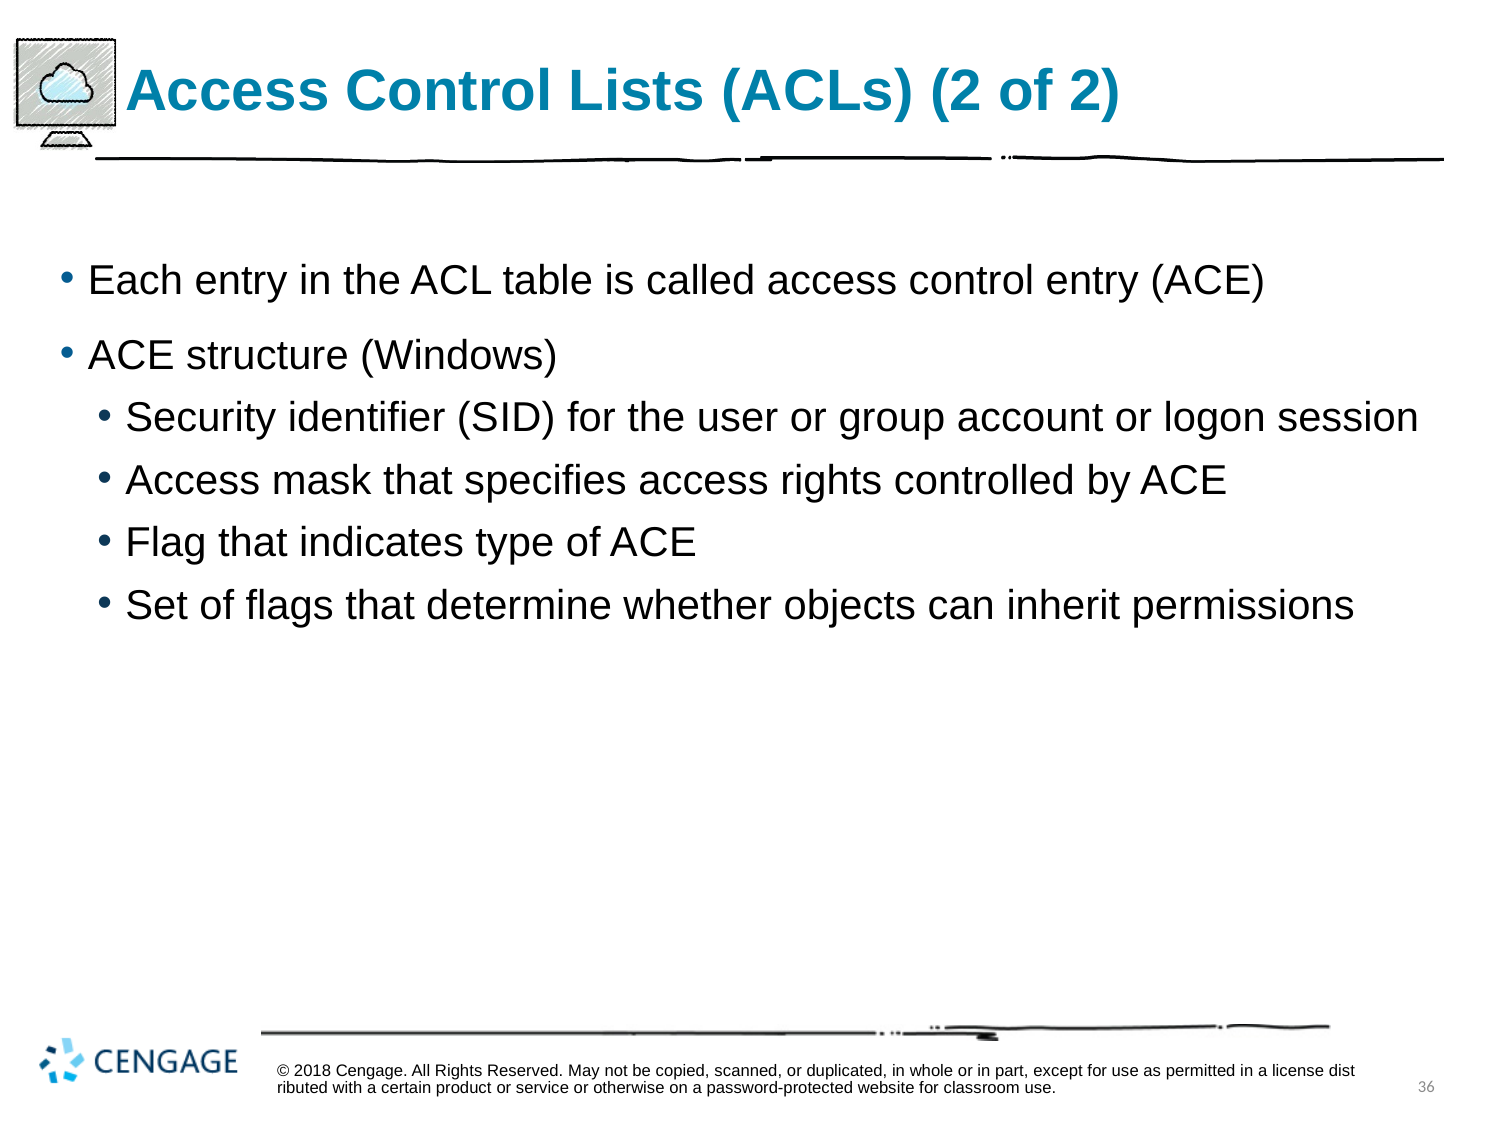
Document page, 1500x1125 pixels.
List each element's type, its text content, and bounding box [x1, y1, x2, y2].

list Each entry in the A C L table is called access control entry (A C E) A C E structure (Windows) Security identifier (S I D) for the user or group account or logon session Access mask that specifies access rights controlled by A C E Flag that indicates type of A C E Set of flags that determine whether objects can inherit permissions [59, 252, 1441, 632]
picture [19, 1024, 250, 1096]
footer © 2018 Cengage. All Rights Reserved. May not be copied, scanned, or duplicated, in whole or in part, except for use as permitted in a license distributed with a certain product or service or otherwise on a password-protected website for classroom use. [262, 1050, 1375, 1091]
picture [13, 36, 117, 151]
picture [261, 1024, 1331, 1041]
title Access Control Lists (A C L s) (2 of 2) [125, 57, 1442, 125]
picture [95, 155, 1444, 163]
